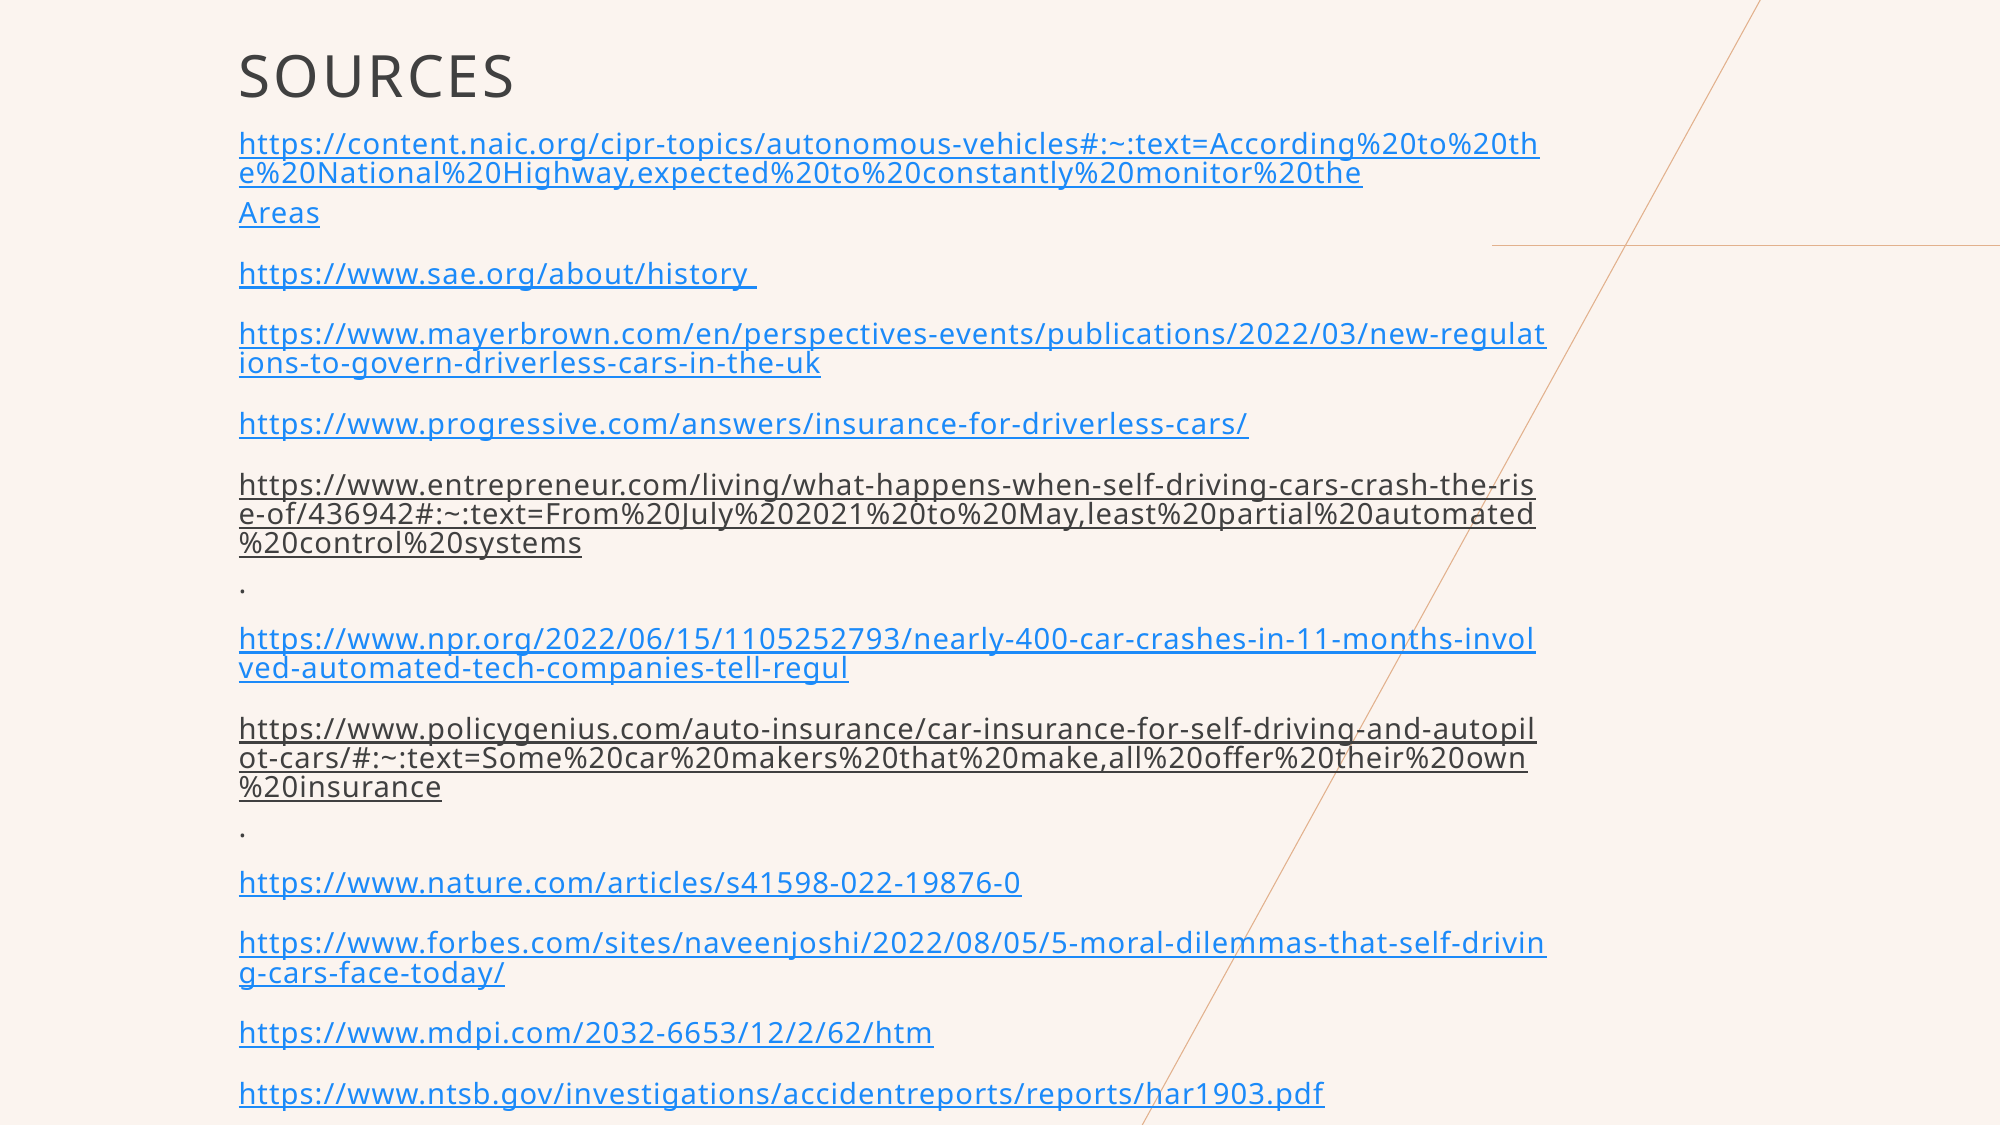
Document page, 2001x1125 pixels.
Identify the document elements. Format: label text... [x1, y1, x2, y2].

list https://content.naic.org/cipr-topics/autonomous-vehicles#:~:text=According%20to%20the%20National%20Highway,expected%20to%20constantly%20monitor%20theAreas https://www.sae.org/about/history https://www.mayerbrown.com/en/perspectives-events/publications/2022/03/new-regulations-to-govern-driverless-cars-in-the-uk https://www.progressive.com/answers/insurance-for-driverless-cars/ https://www.entrepreneur.com/living/what-happens-when-self-driving-cars-crash-the-rise-of/436942#:~:text=From%20July%202021%20to%20May,least%20partial%20automated%20control%20systems. https://www.npr.org/2022/06/15/1105252793/nearly-400-car-crashes-in-11-months-involved-automated-tech-companies-tell-regul https://www.policygenius.com/auto-insurance/car-insurance-for-self-driving-and-autopilot-cars/#:~:text=Some%20car%20makers%20that%20make,all%20offer%20their%20own%20insurance. https://www.nature.com/articles/s41598-022-19876-0 https://www.forbes.com/sites/naveenjoshi/2022/08/05/5-moral-dilemmas-that-self-driving-cars-face-today/ https://www.mdpi.com/2032-6653/12/2/62/htm https://www.ntsb.gov/investigations/accidentreports/reports/har1903.pdf https://s3-eu-west-2.amazonaws.com/lawcom-prod-storage-11jsxou24uy7q/uploads/2022/01/AV-Summary-25-01-22-2.pdf [223, 117, 1566, 1125]
title sources [223, 0, 1062, 117]
